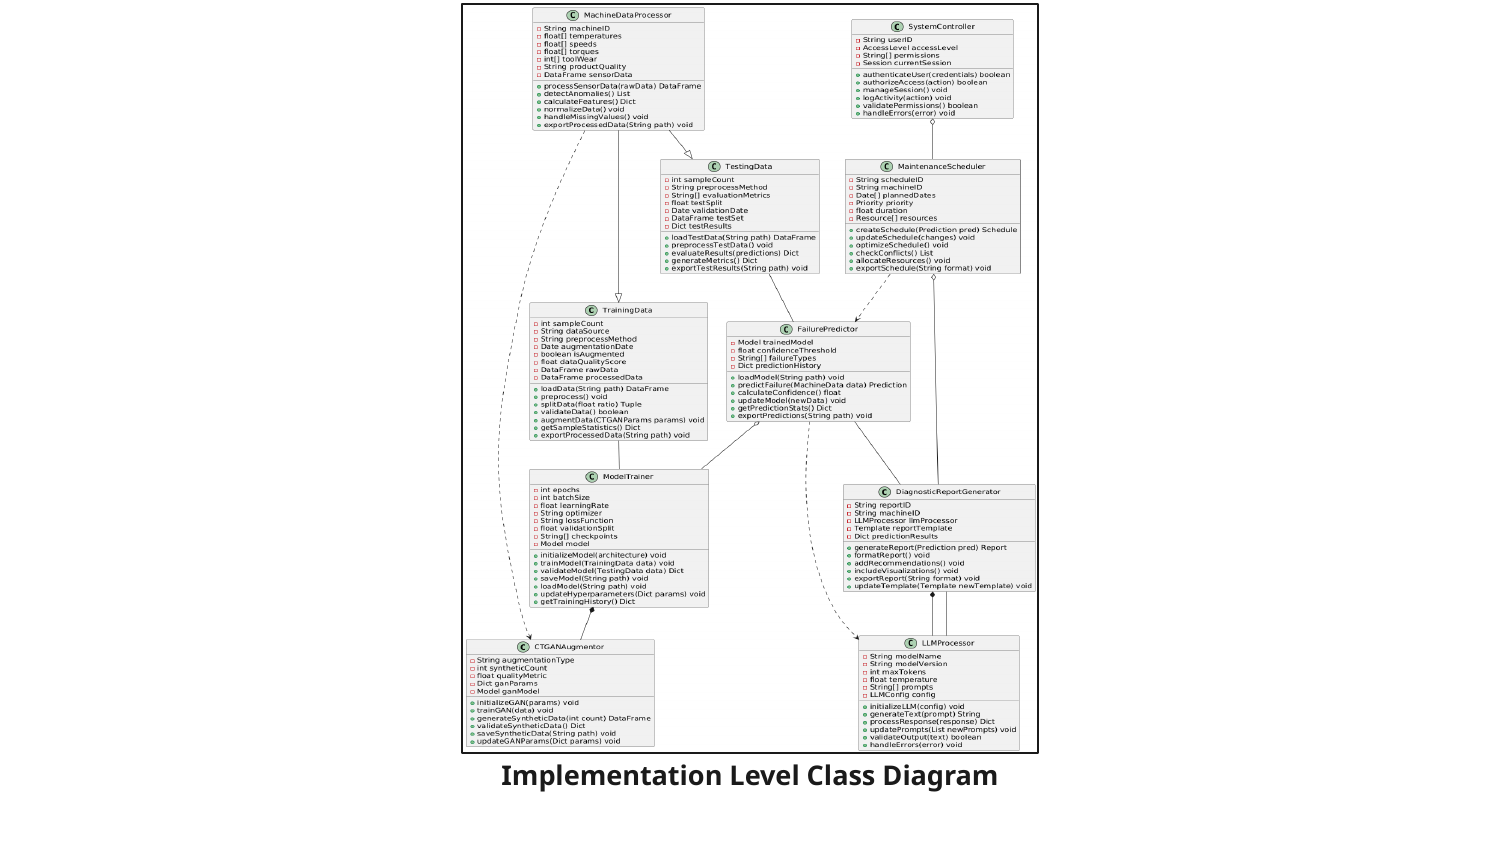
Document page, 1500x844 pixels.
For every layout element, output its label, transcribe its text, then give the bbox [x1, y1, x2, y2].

list Implementation Level Class Diagram [118, 737, 1382, 814]
picture [462, 4, 1038, 753]
